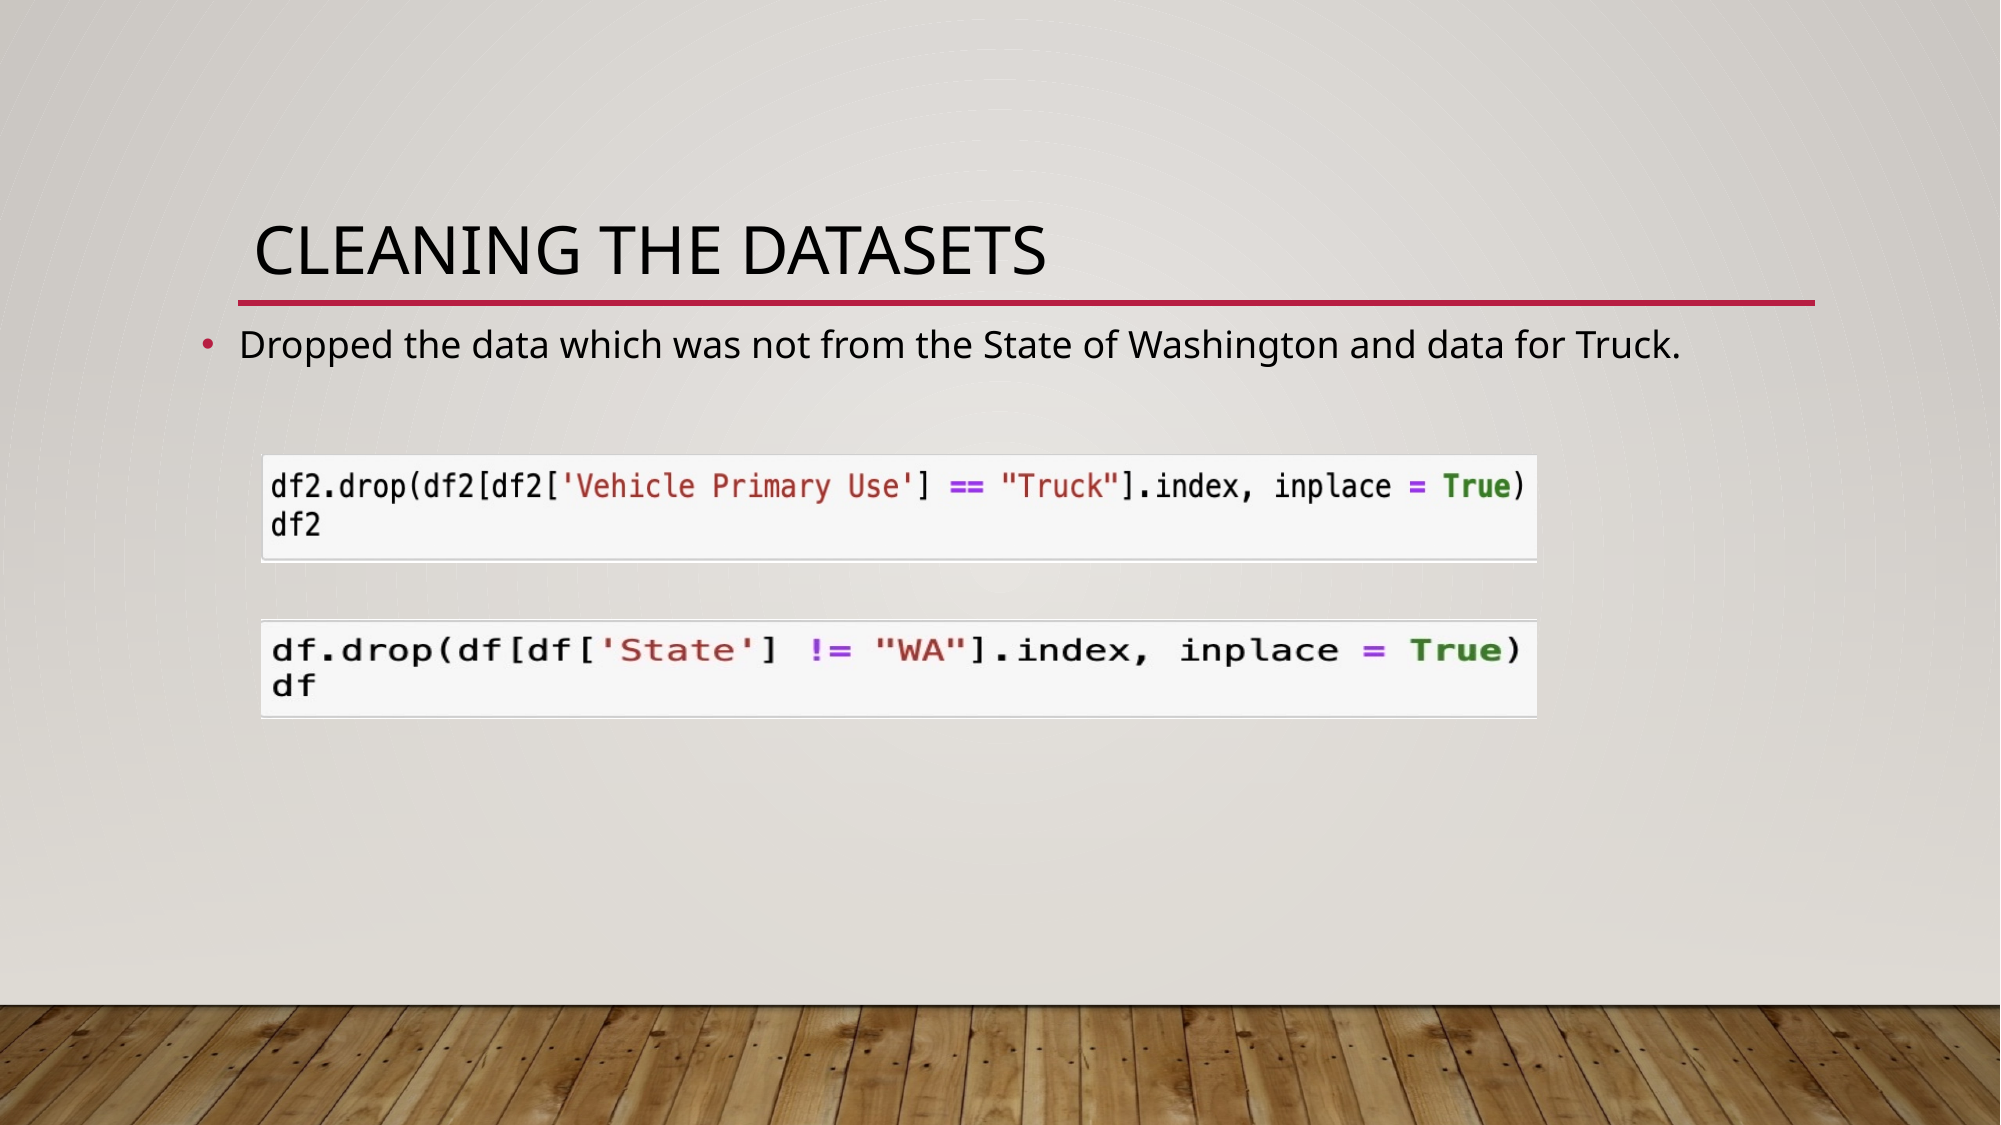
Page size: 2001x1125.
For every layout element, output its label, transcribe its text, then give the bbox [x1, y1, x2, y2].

picture [261, 618, 1537, 720]
list Dropped the data which was not from the State of Washington and data for Truck. [186, 304, 1814, 995]
picture [0, 1005, 2000, 1125]
picture [261, 454, 1537, 563]
title Cleaning the datasets [238, 209, 1814, 304]
